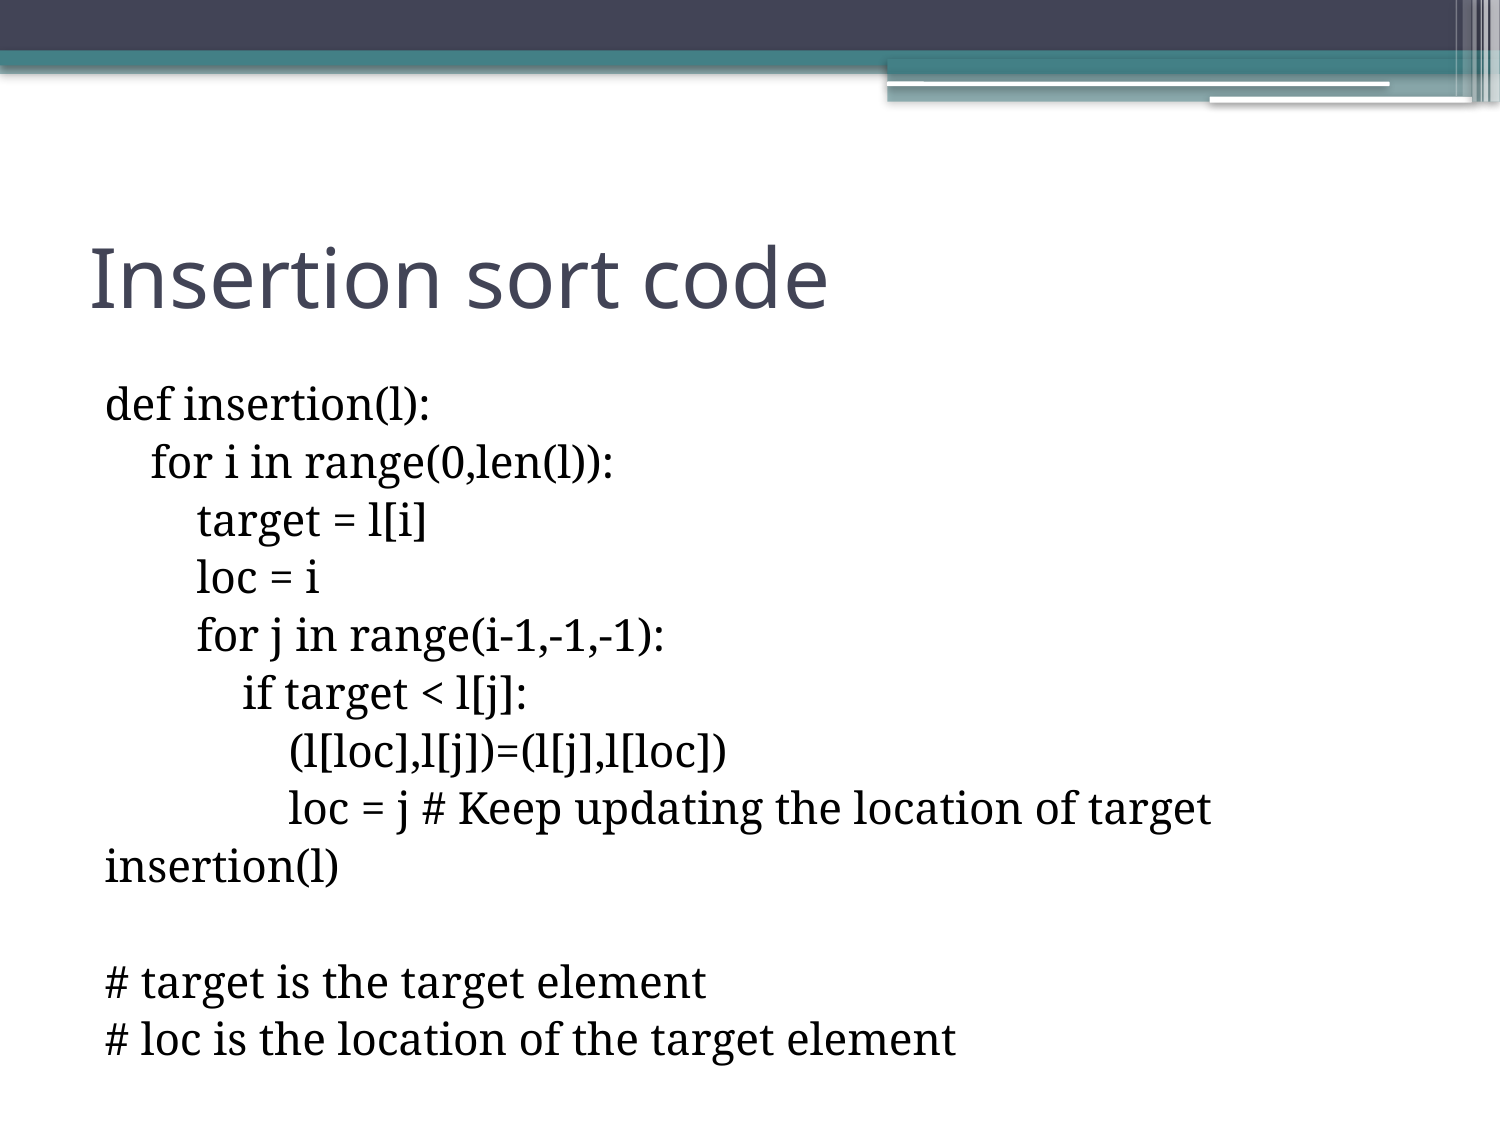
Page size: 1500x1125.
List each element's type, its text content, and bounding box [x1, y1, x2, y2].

list def insertion(l): for i in range(0,len(l)): target = l[i] loc = i for j in range(i-1,-1,-1): if target < l[j]: (l[loc],l[j])=(l[j],l[loc]) loc = j # Keep updating the location of target insertion(l) # target is the target element # loc is the location of the target element [75, 368, 1425, 1079]
title Insertion sort code [75, 187, 1425, 363]
